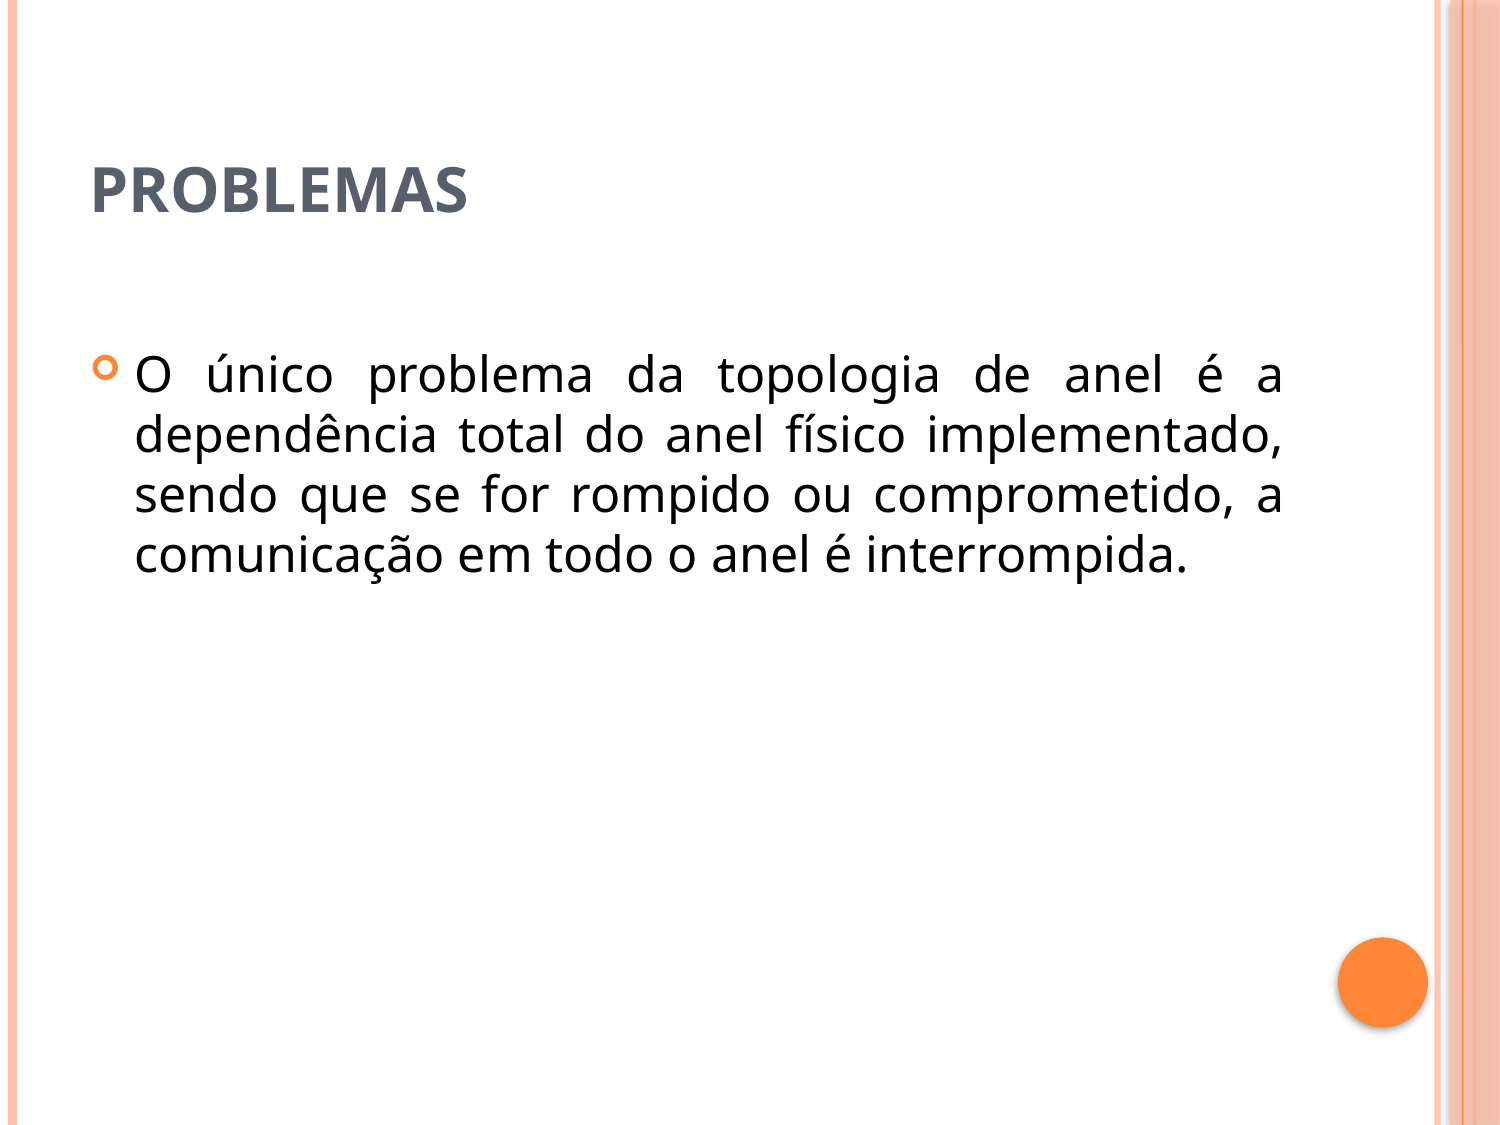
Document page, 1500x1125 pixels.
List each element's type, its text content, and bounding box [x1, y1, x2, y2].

list O único problema da topologia de anel é a dependência total do anel físico implementado, sendo que se for rompido ou comprometido, a comunicação em todo o anel é interrompida. [75, 262, 1300, 1062]
title Problemas [75, 45, 1300, 233]
